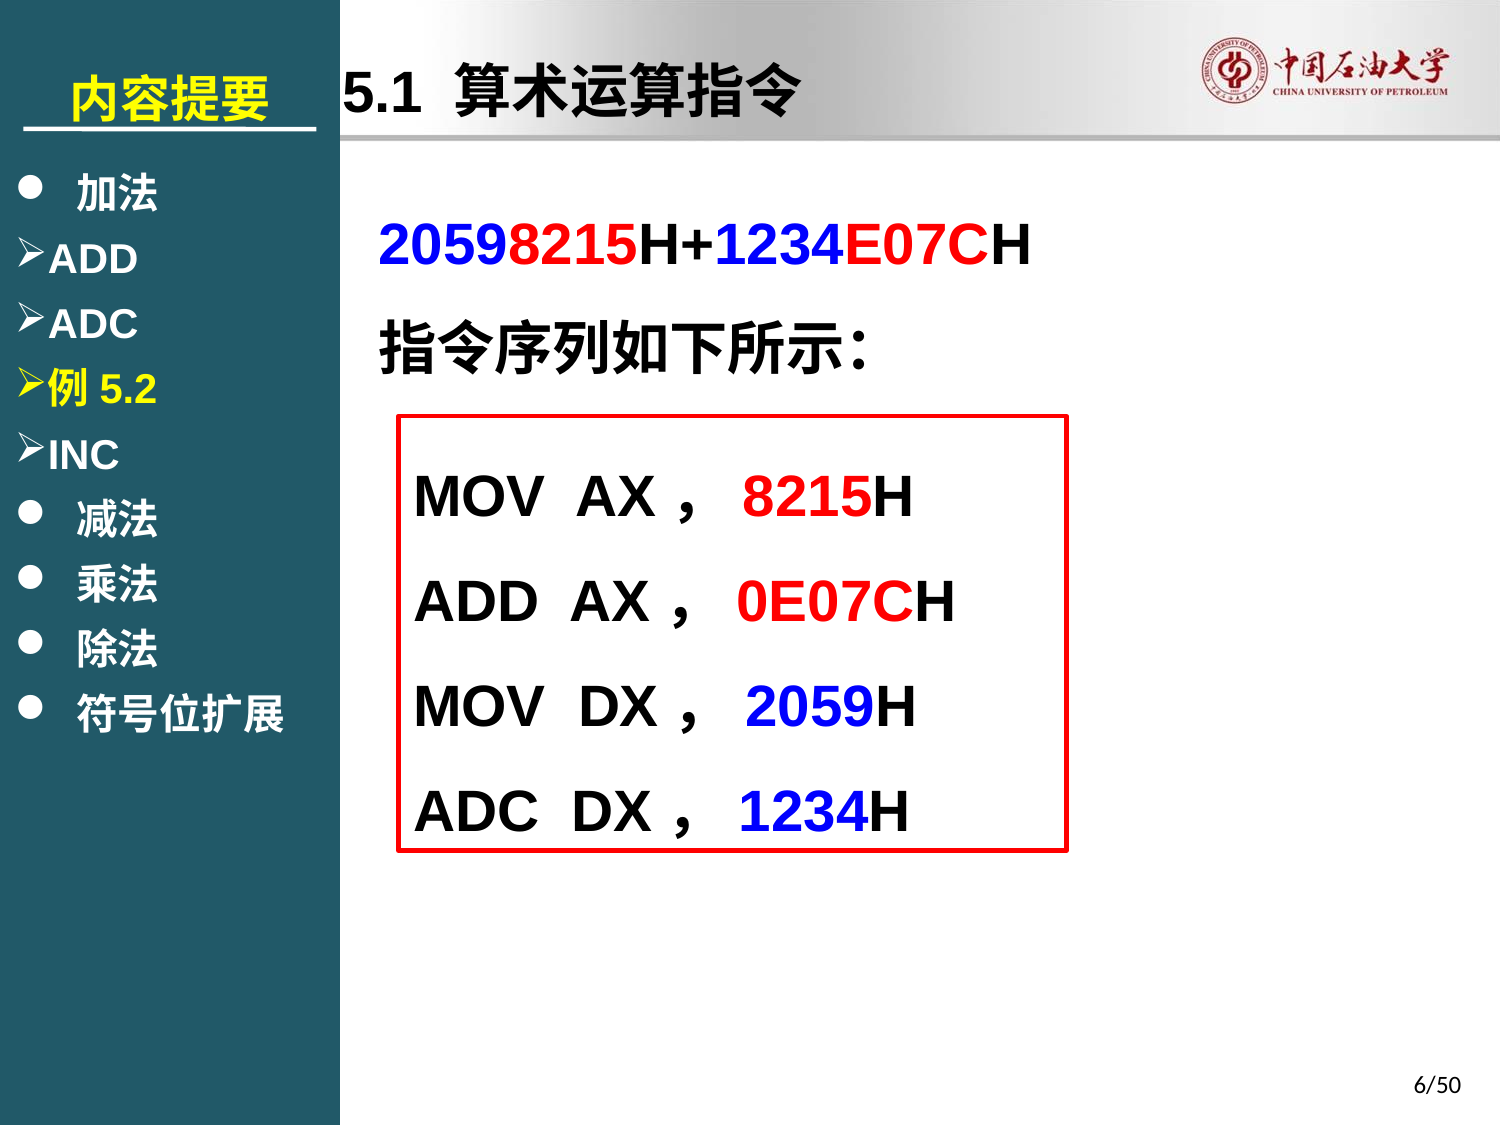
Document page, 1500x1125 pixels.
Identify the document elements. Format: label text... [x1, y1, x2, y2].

picture [342, 0, 1500, 1125]
slide_number 6/50 [1349, 1053, 1477, 1114]
text_box MOV AX，8215H ADD AX，0E07CH MOV DX，2059H ADC DX，1234H [398, 416, 1067, 851]
text_box 内容提要 加法 ADD ADC 例5.2 INC 减法 乘法 除法 符号位扩展 [0, 0, 342, 1125]
text_box 5.1 算术运算指令 [327, 46, 905, 132]
list 20598215H+1234E07CH 指令序列如下所示： [363, 163, 1466, 1055]
